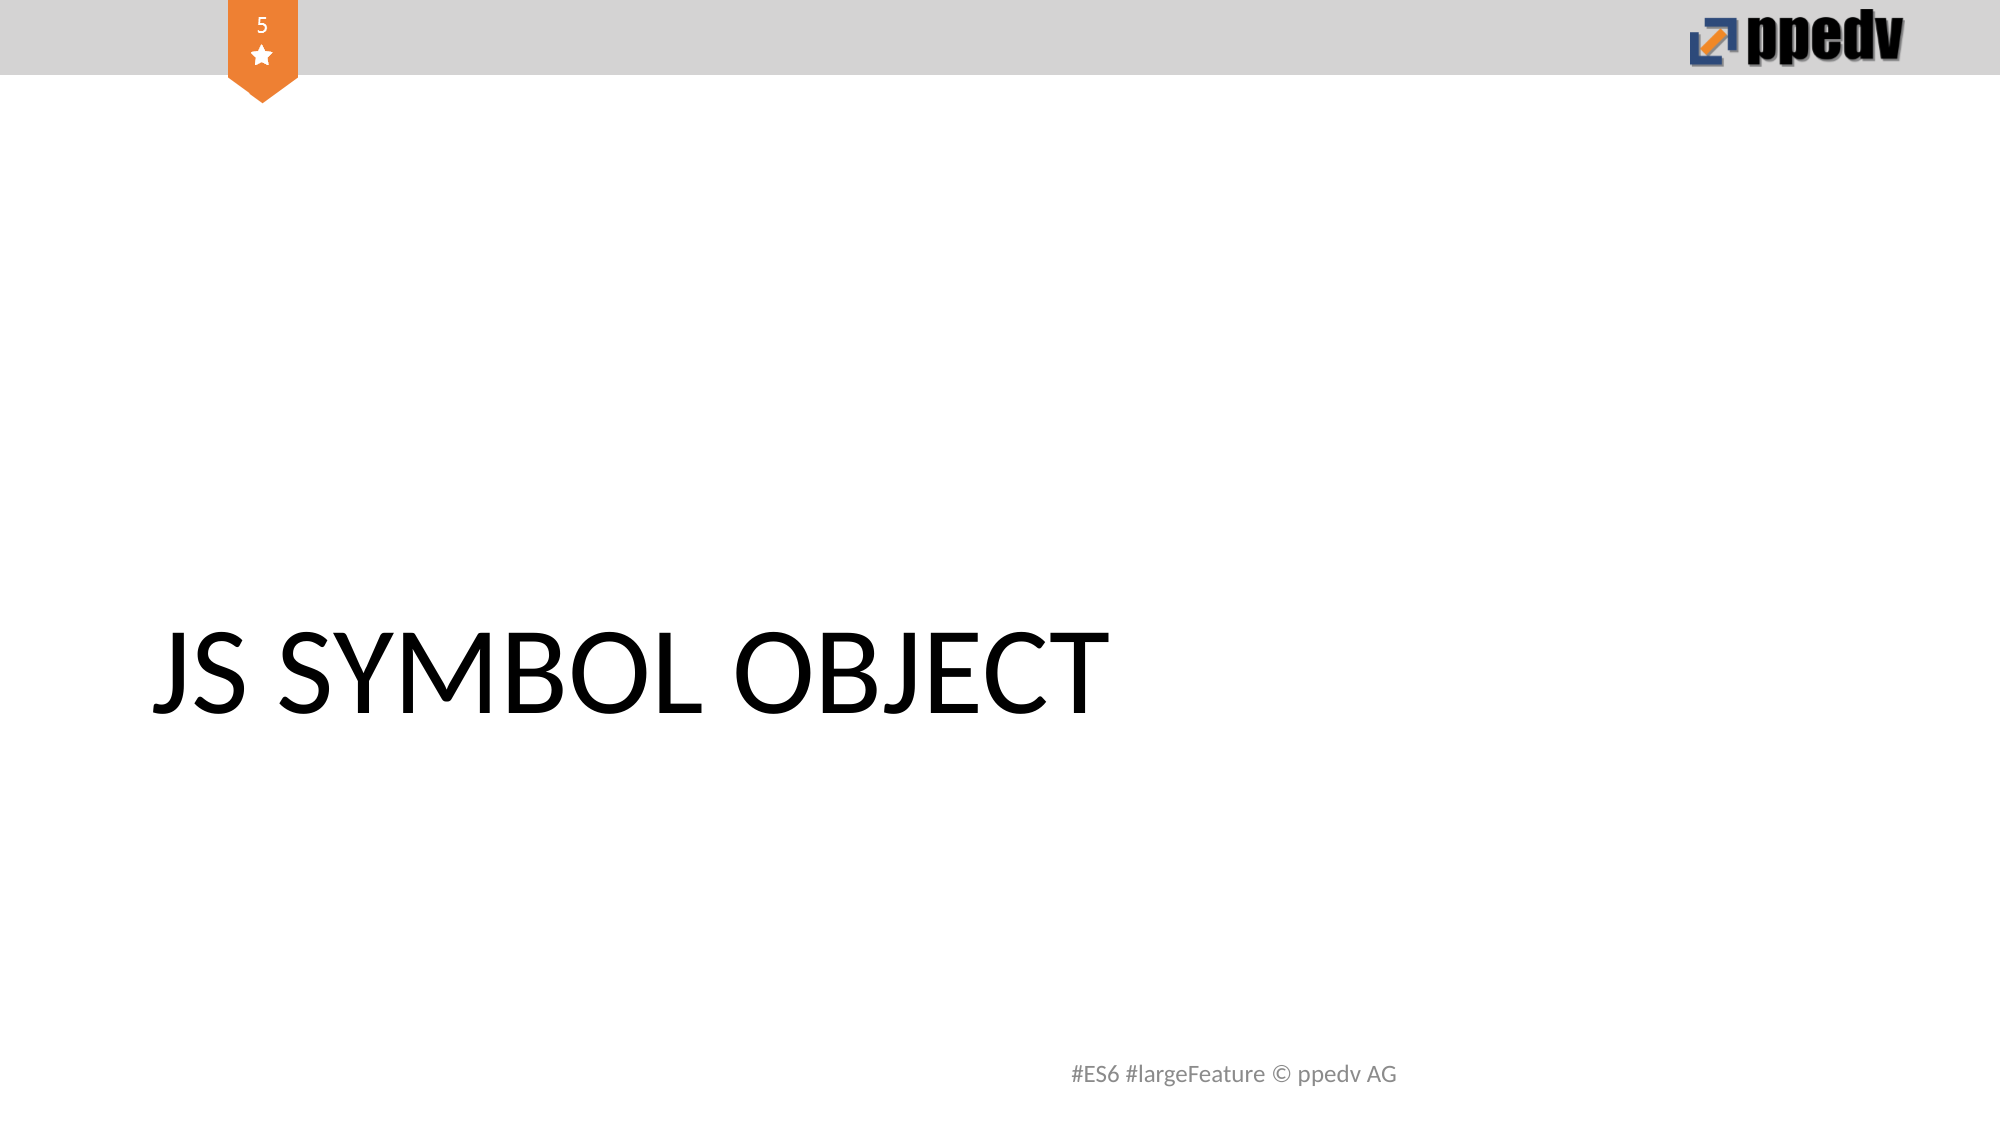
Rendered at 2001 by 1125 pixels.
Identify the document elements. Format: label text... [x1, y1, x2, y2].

title JS SYMBOL OBJECT [136, 280, 1862, 749]
footer #ES6 #largeFeature © ppedv AG [137, 1042, 1413, 1103]
picture [0, 0, 2000, 104]
